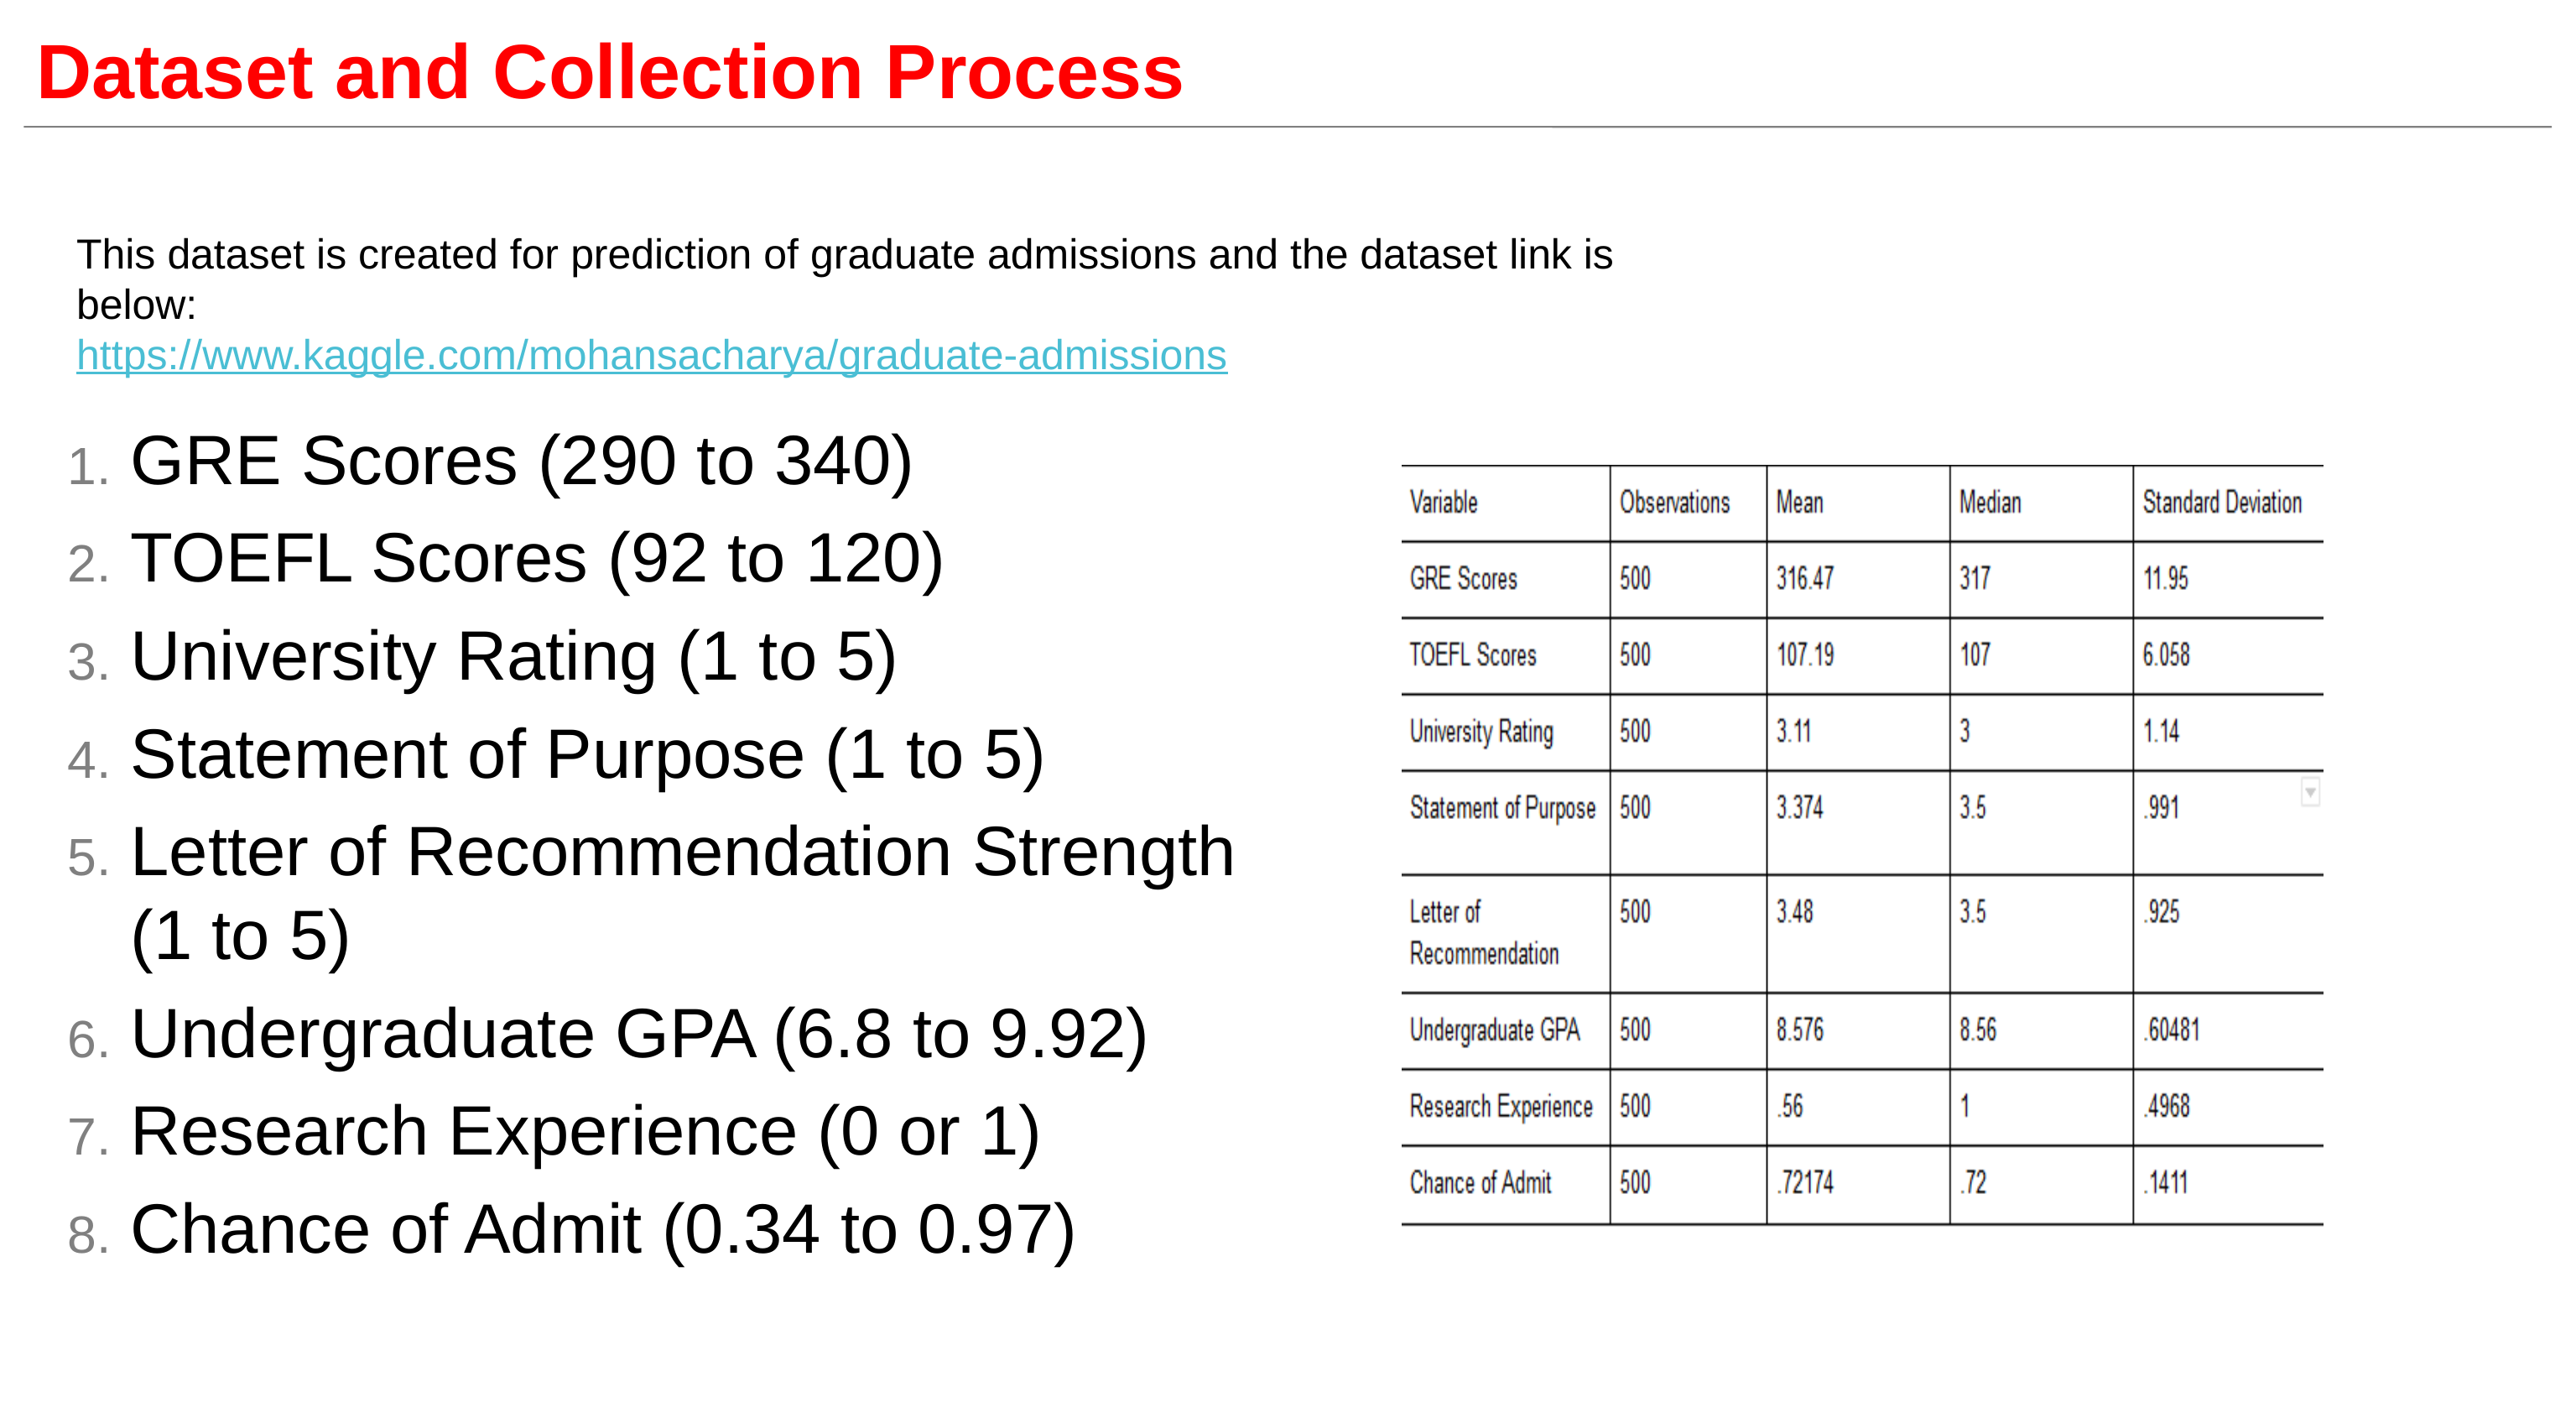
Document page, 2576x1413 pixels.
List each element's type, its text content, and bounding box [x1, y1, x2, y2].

text_box [23, 159, 1542, 376]
title Dataset and Collection Process [23, 23, 2553, 128]
list GRE Scores (290 to 340) TOEFL Scores (92 to 120) University Rating (1 to 5) Statement of Purpose (1 to 5) Letter of Recommendation Strength (1 to 5) Undergraduate GPA (6.8 to 9.92) Research Experience (0 or 1) Chance of Admit (0.34 to 0.97) [23, 408, 1288, 1390]
picture [1402, 464, 2324, 1231]
text_box This dataset is created for prediction of graduate admissions and the dataset link is below: https://www.kaggle.com/mohansacharya/graduate-admissions [64, 221, 1724, 384]
